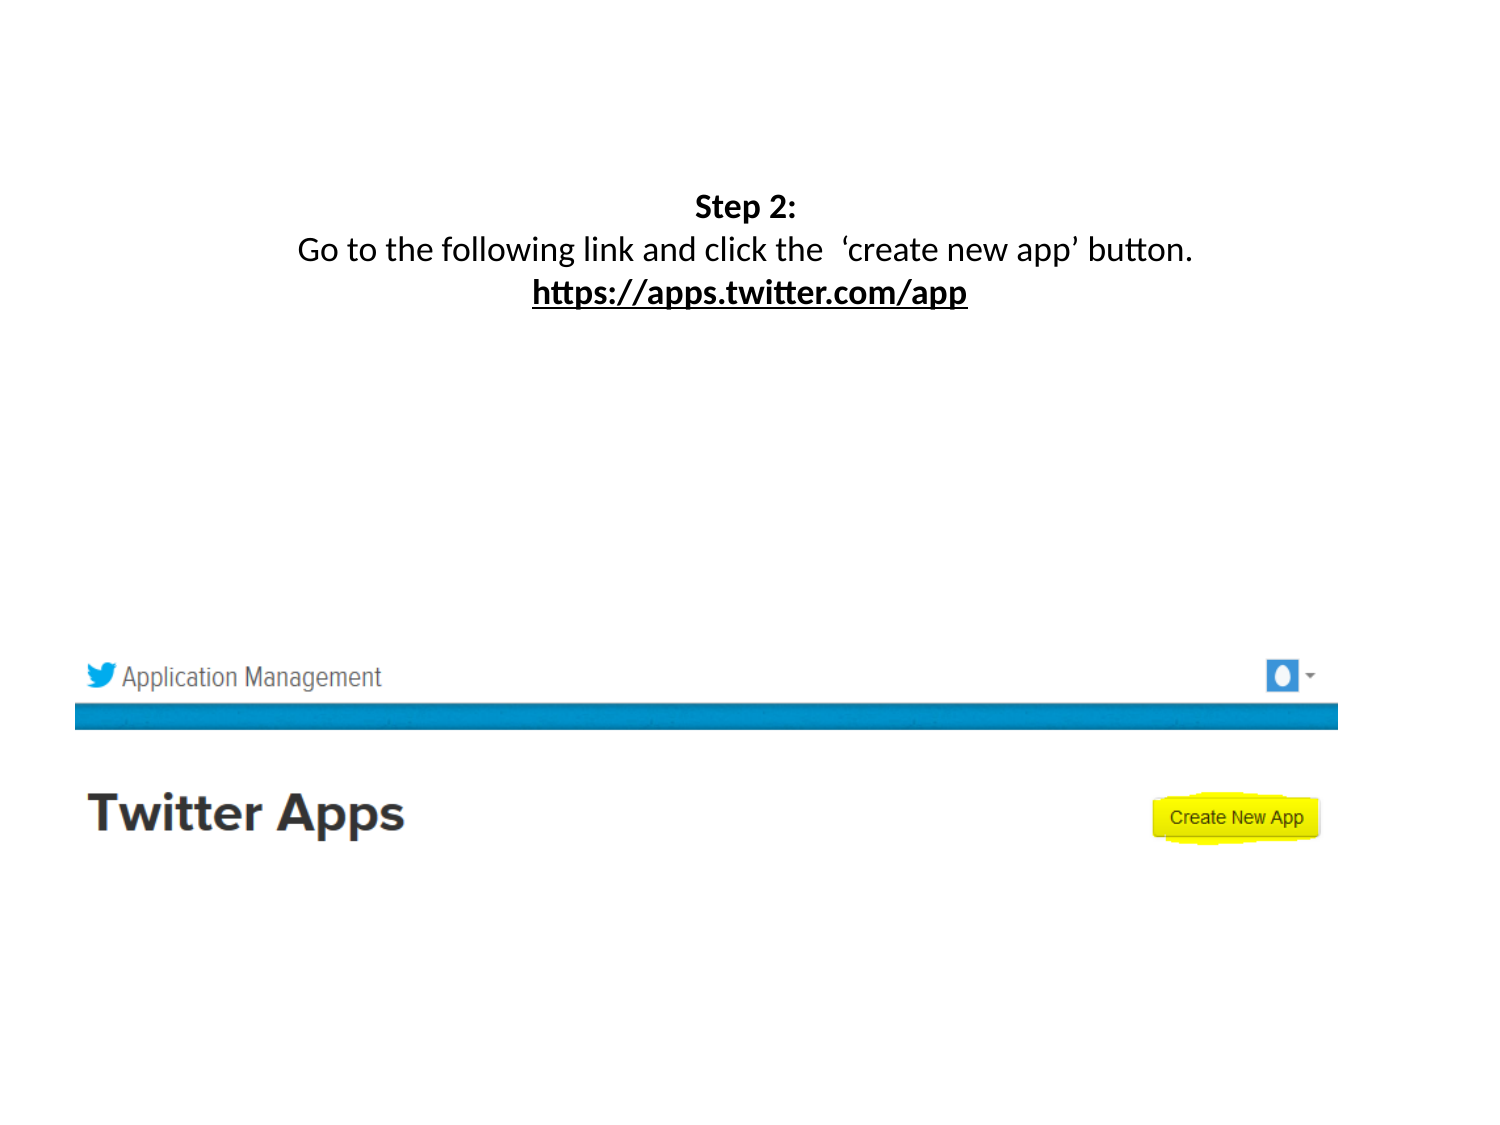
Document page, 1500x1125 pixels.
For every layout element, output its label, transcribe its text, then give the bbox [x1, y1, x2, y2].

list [74, 652, 1338, 873]
title Step 2: Go to the following link and click the ‘create new app’ button. https://apps.twitter.com/app [56, 174, 1444, 363]
